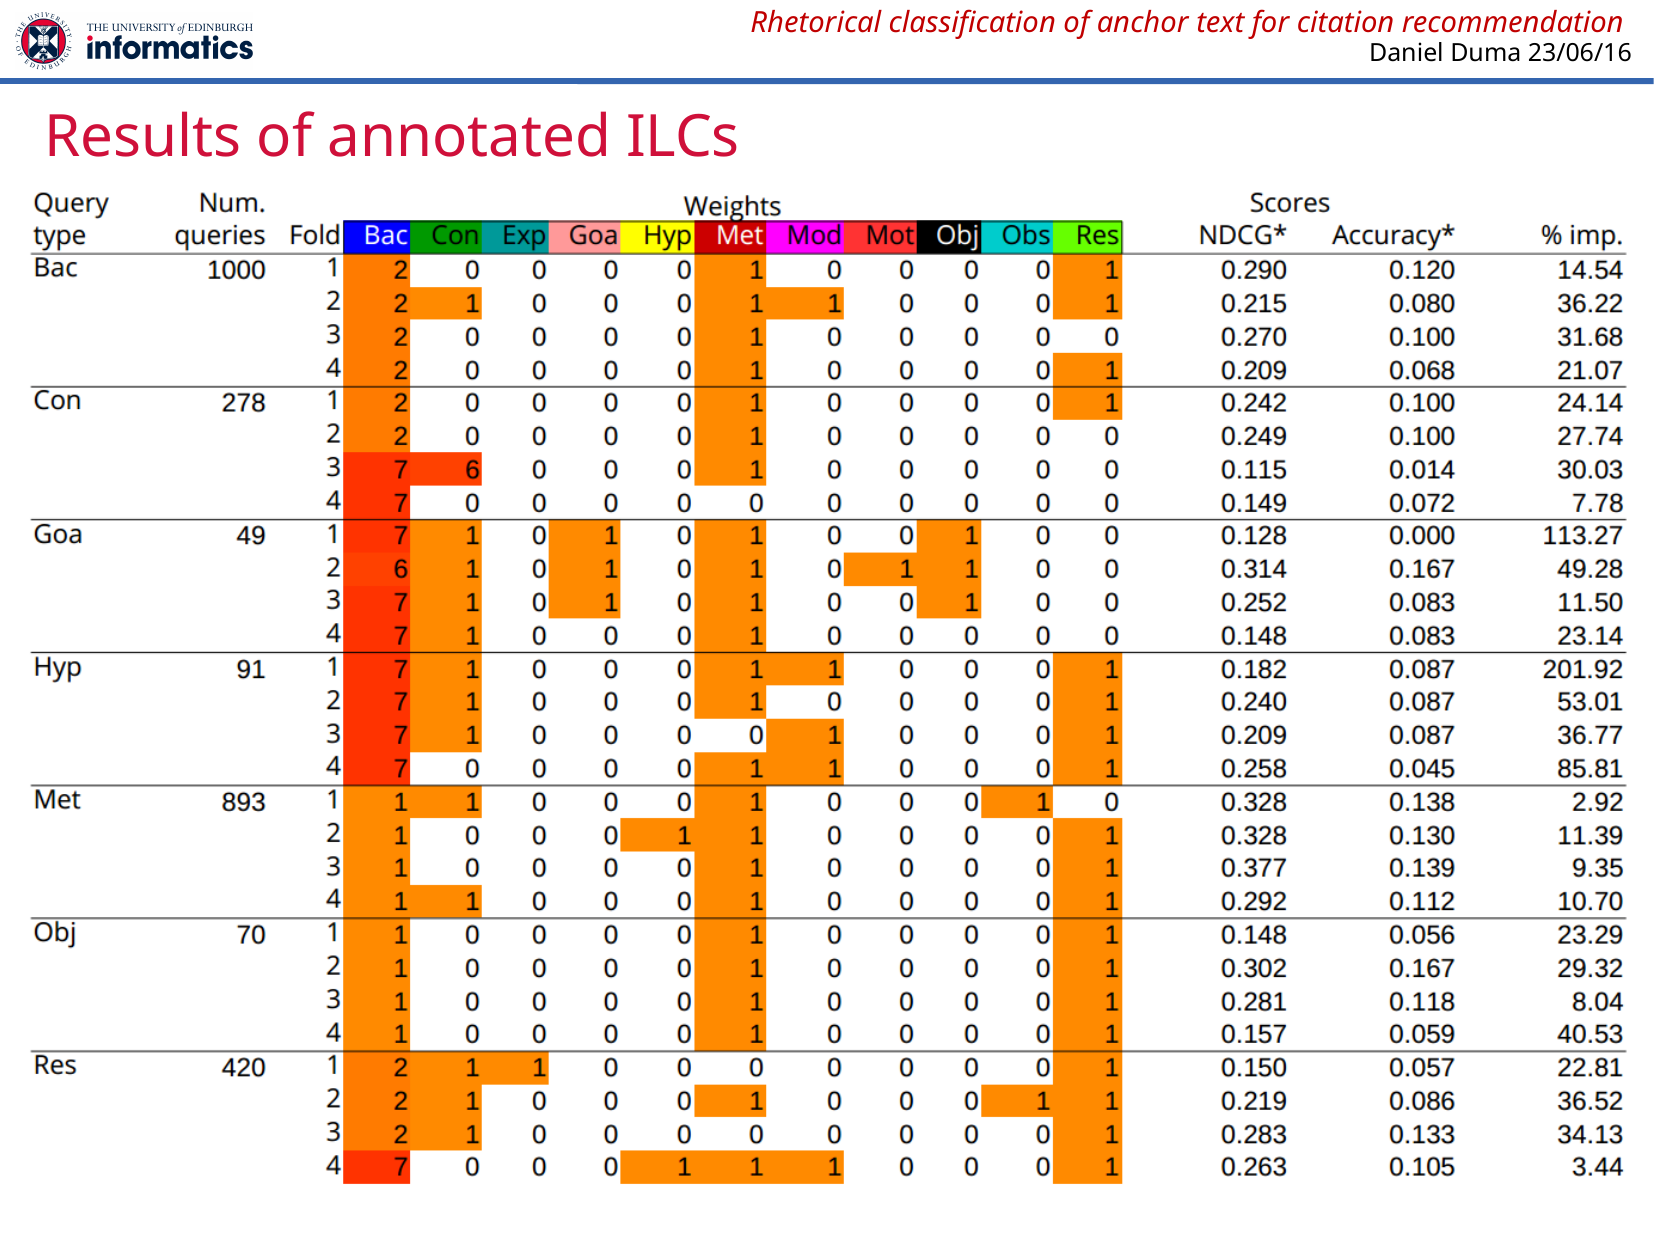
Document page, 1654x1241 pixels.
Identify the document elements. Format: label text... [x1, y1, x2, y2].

title Results of annotated ILCs [29, 104, 1471, 176]
picture [23, 182, 1635, 1191]
picture [15, 12, 253, 70]
